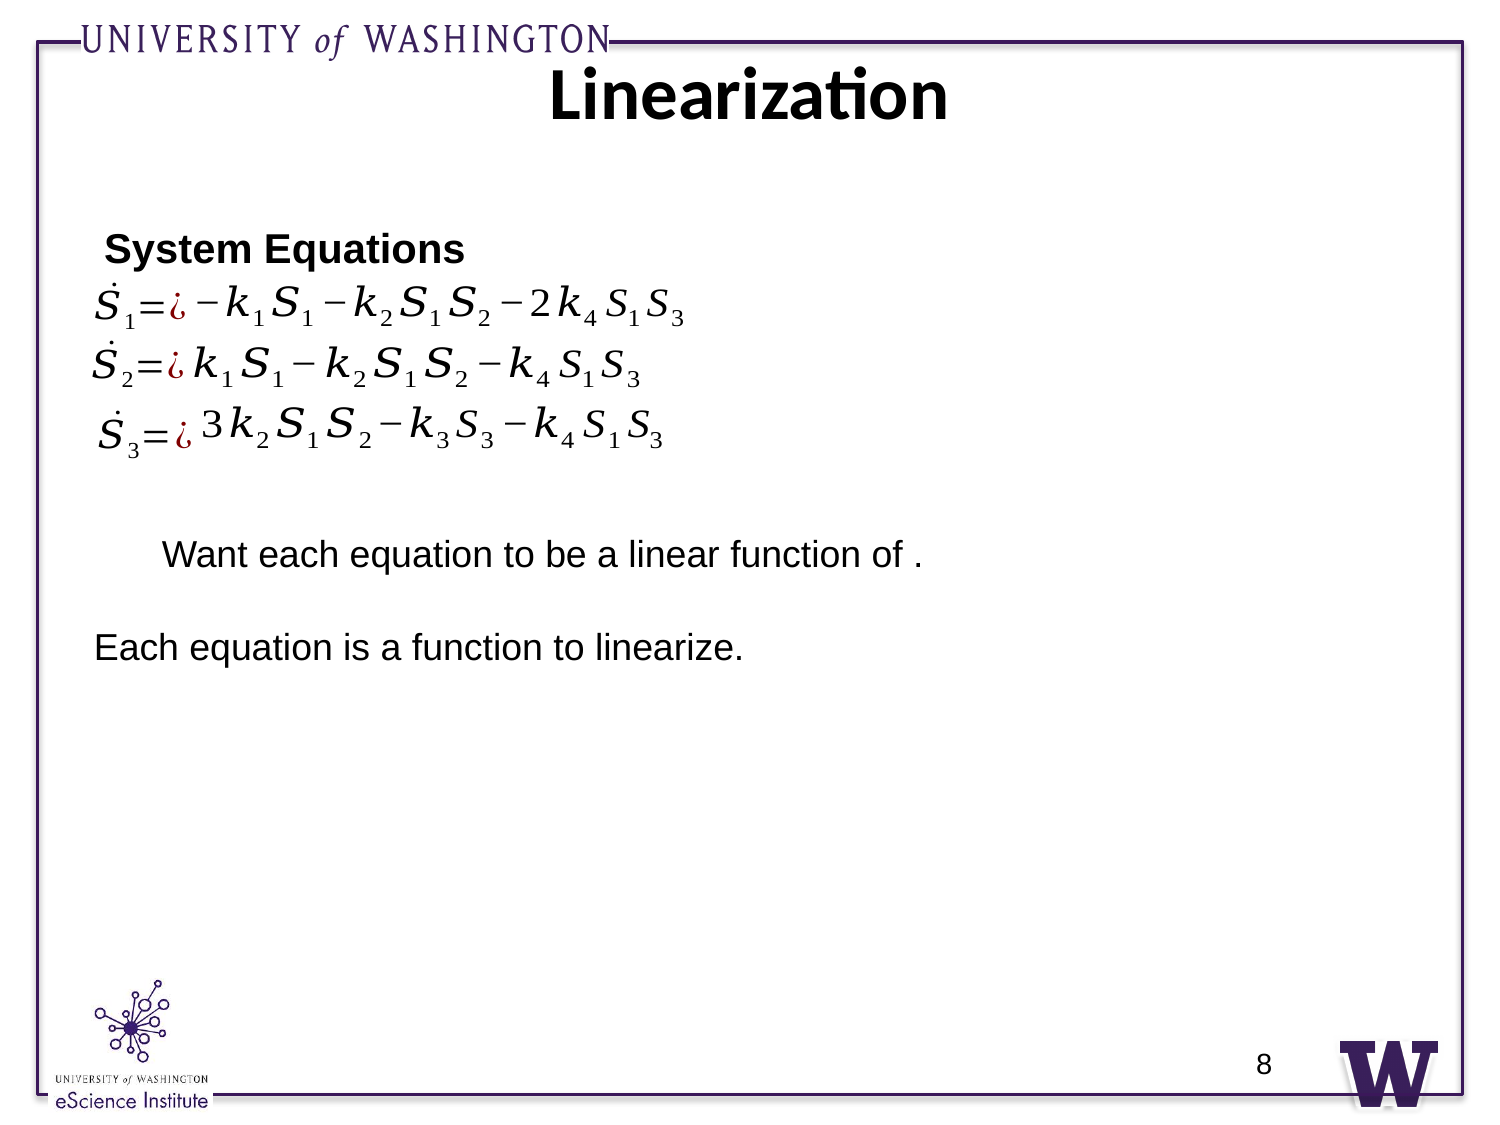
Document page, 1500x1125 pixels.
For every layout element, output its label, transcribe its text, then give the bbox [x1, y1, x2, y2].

picture [1340, 1041, 1438, 1093]
title Linearization [75, 37, 1425, 175]
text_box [87, 214, 686, 463]
picture [1340, 1096, 1438, 1107]
slide_number 8 [1241, 1037, 1325, 1098]
text_box Each equation is a function to linearize. [78, 616, 760, 676]
picture [81, 24, 609, 37]
picture [48, 978, 213, 1113]
